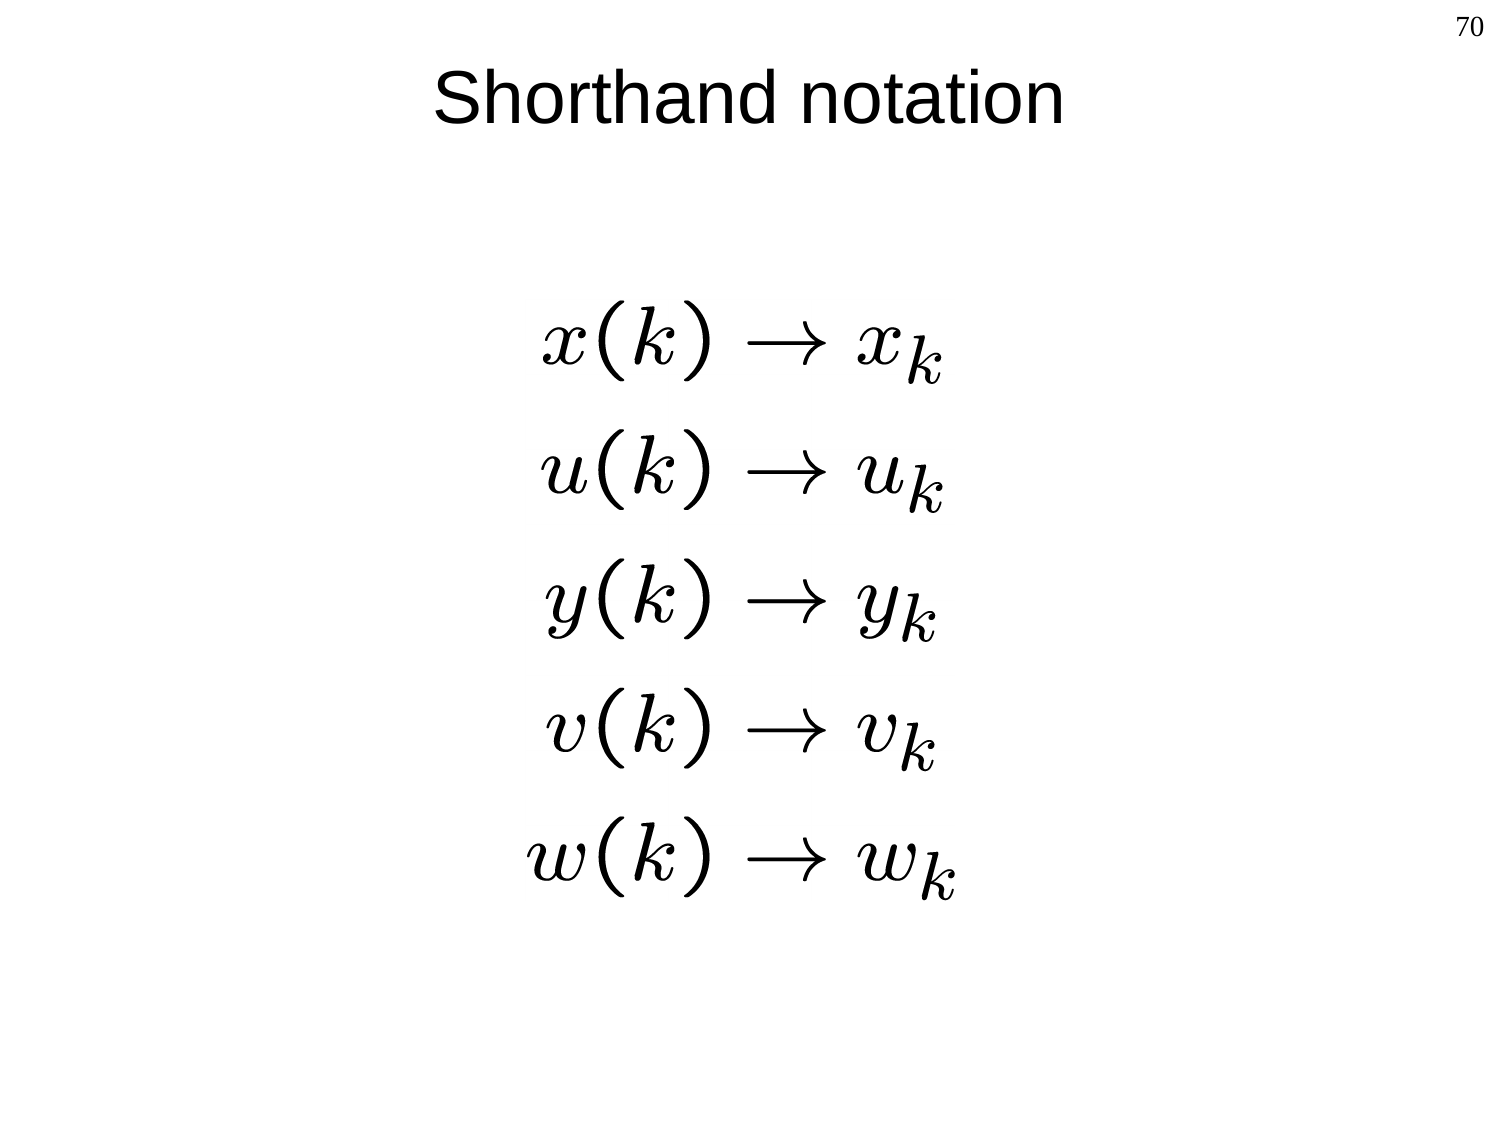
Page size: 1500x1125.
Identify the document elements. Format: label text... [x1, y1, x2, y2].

title Shorthand notation [112, 0, 1388, 188]
slide_number 70 [1187, 0, 1500, 76]
picture [524, 299, 955, 901]
